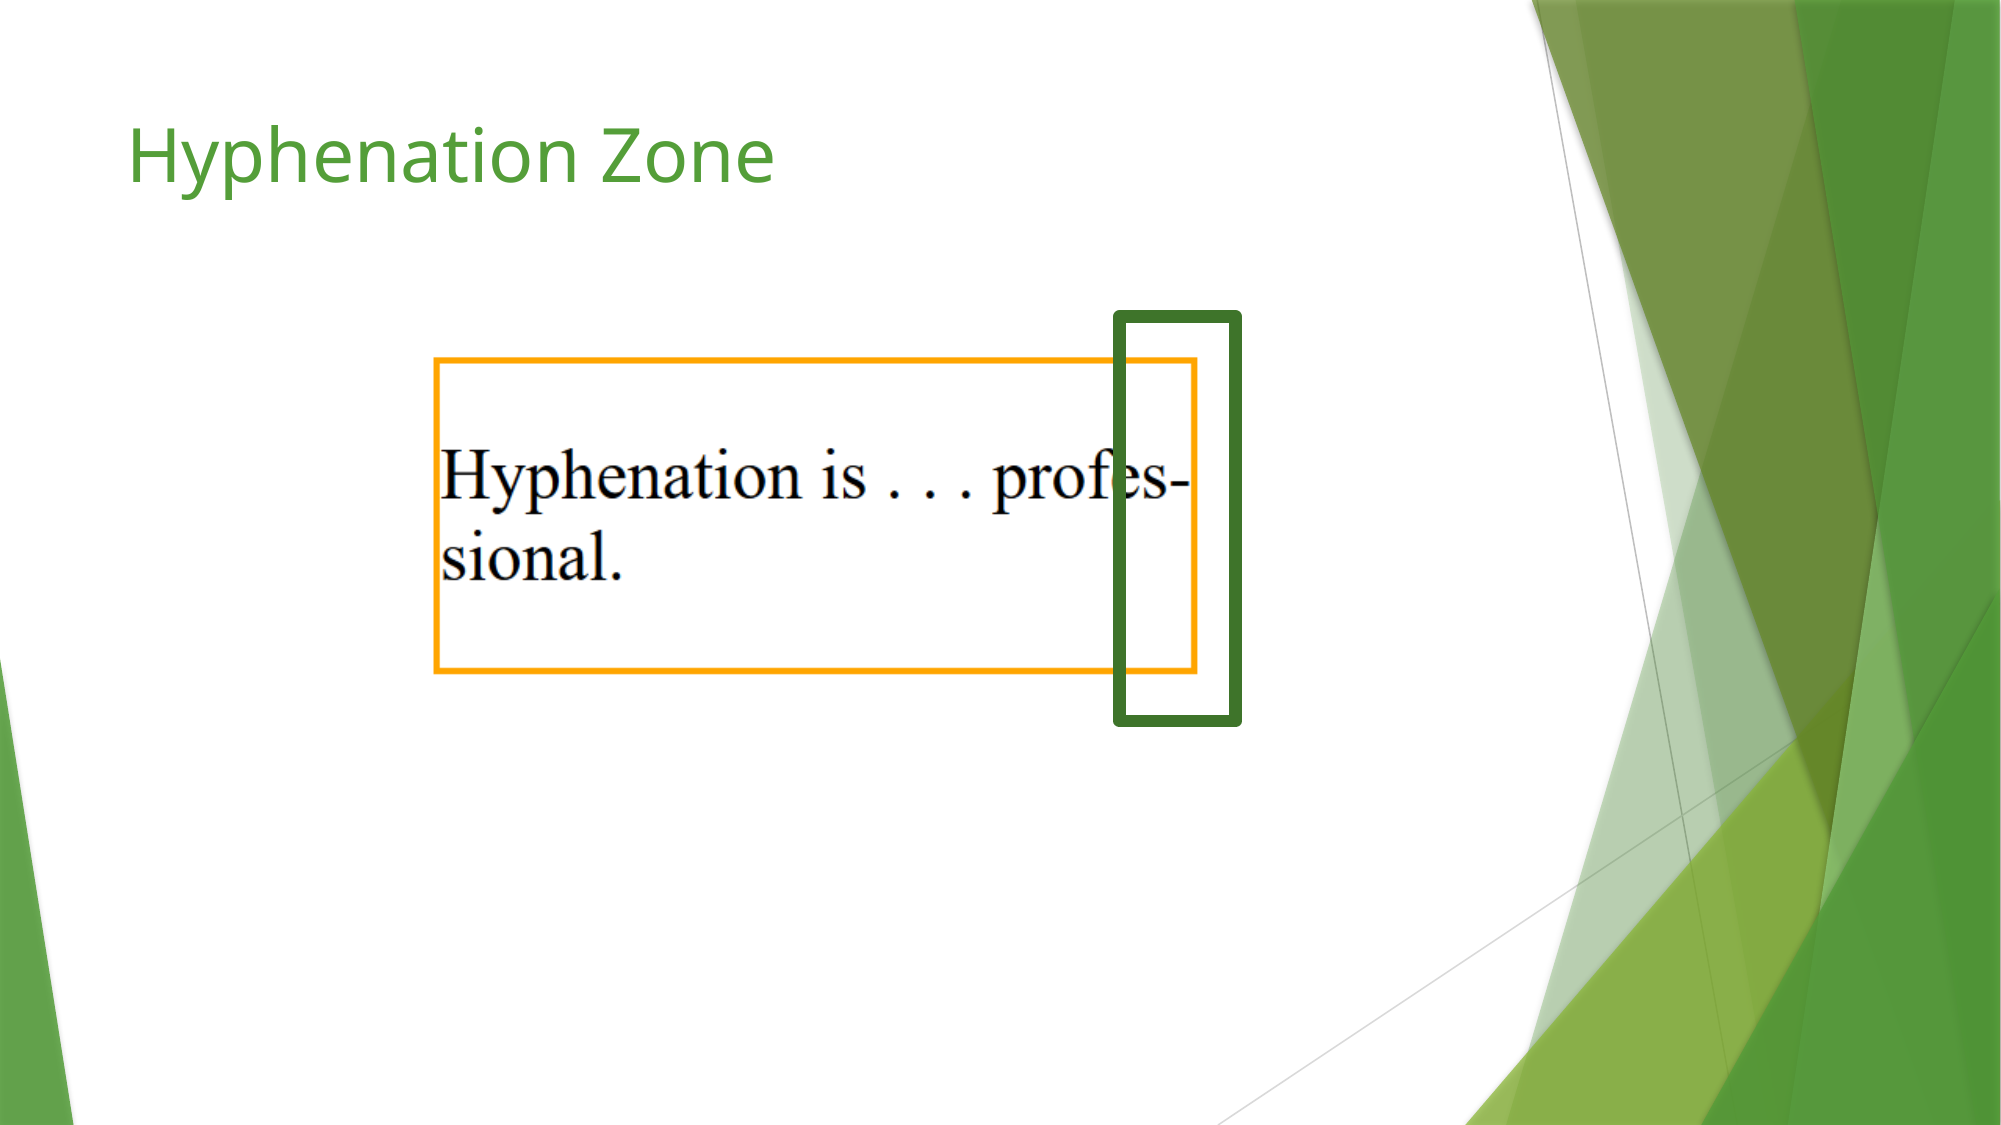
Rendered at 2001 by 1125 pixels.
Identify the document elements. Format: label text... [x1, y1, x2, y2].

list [425, 345, 1207, 687]
text_box [1118, 315, 1237, 722]
title Hyphenation Zone [111, 99, 1522, 317]
